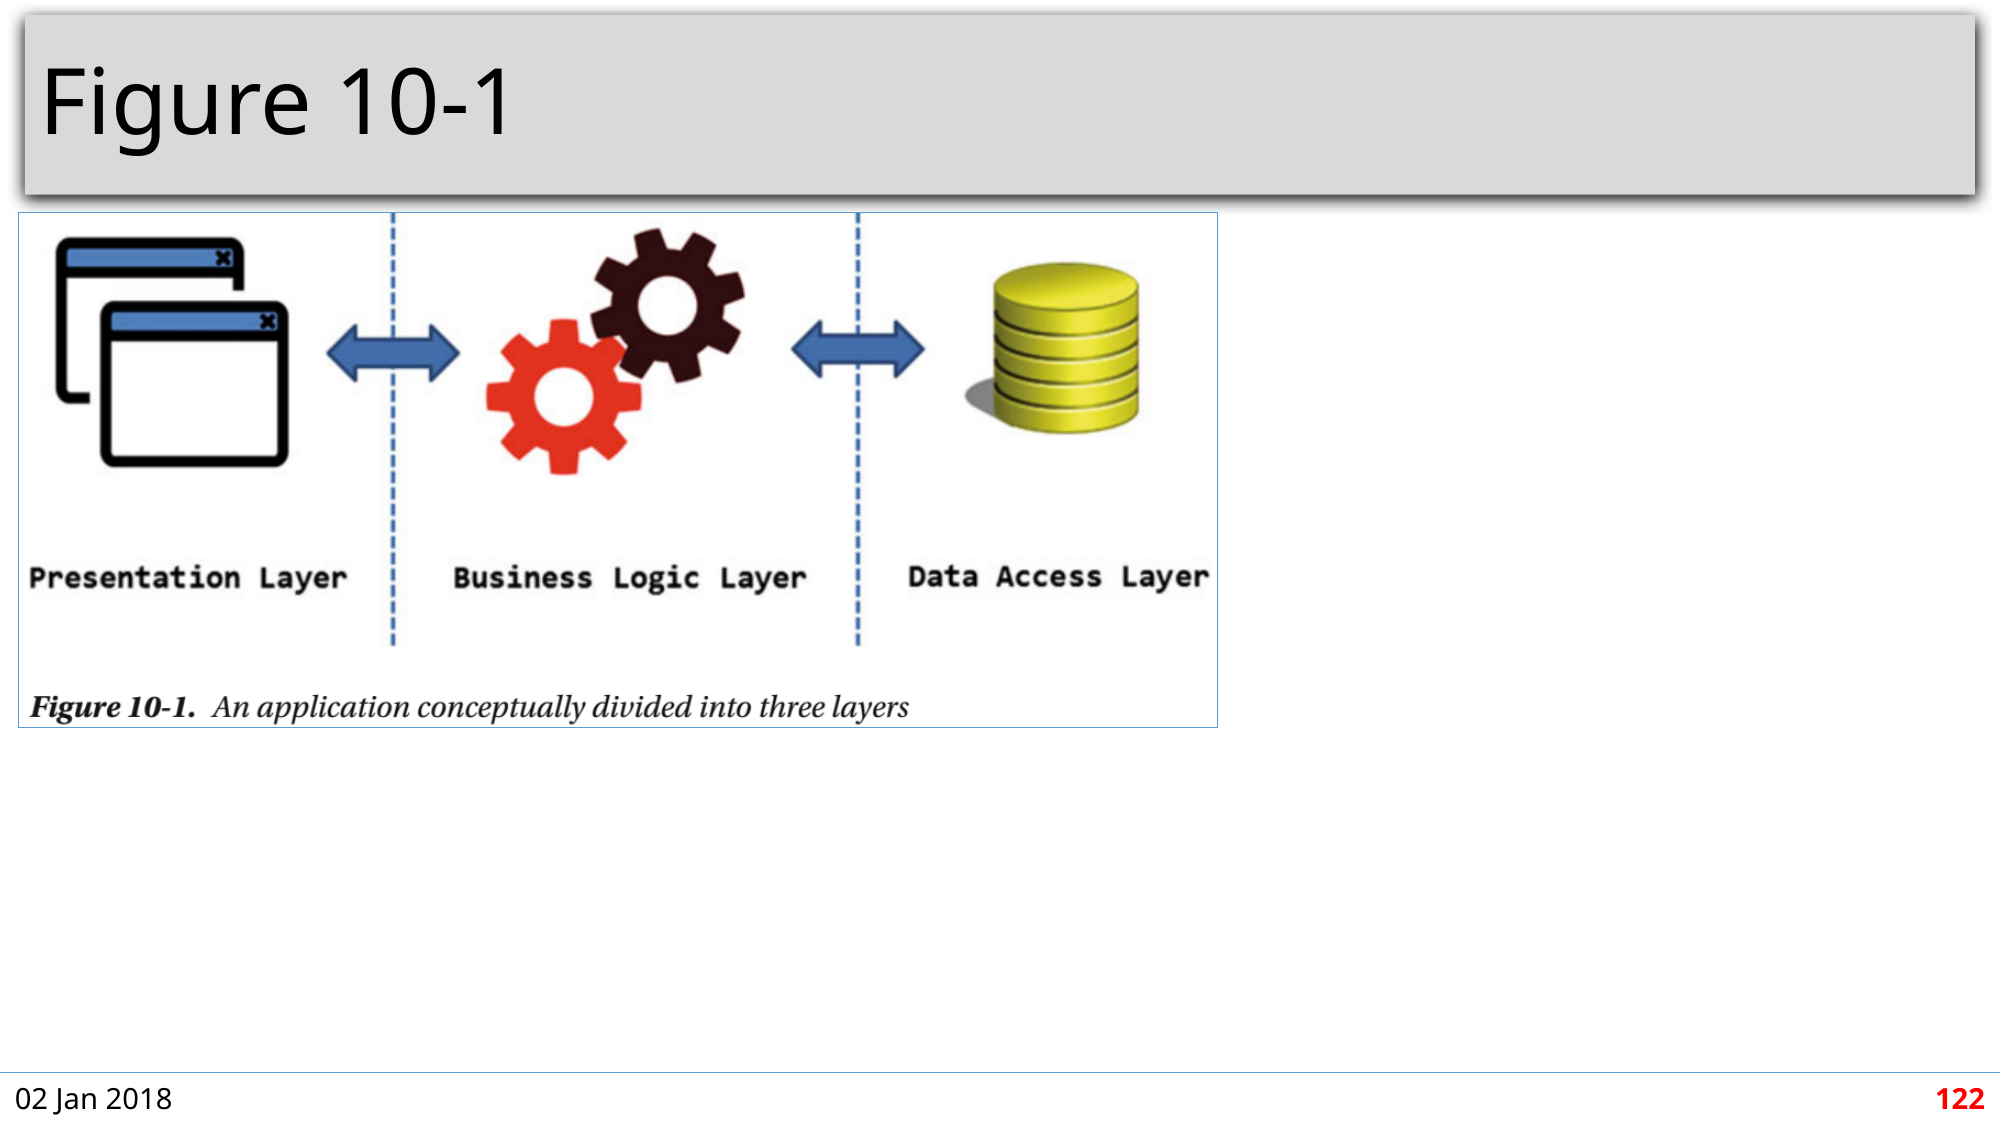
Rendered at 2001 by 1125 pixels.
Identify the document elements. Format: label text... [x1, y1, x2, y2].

slide_number 122 [1550, 1072, 2000, 1115]
title Figure 10-1 [24, 14, 1975, 195]
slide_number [0, 1072, 450, 1115]
picture [18, 212, 1218, 728]
